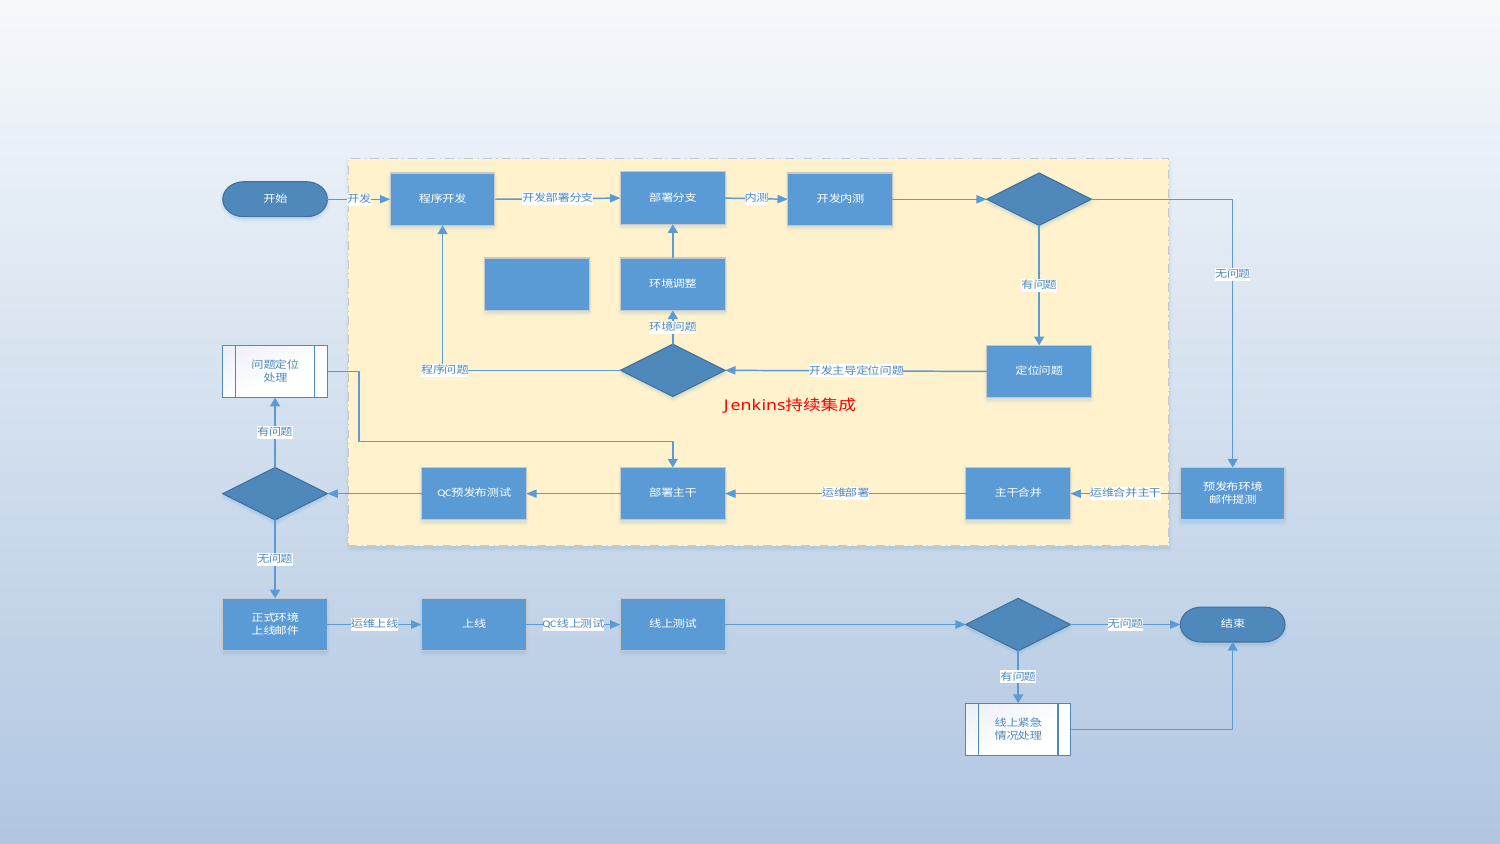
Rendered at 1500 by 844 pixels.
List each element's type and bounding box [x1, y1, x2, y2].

text_box [215, 155, 1291, 757]
